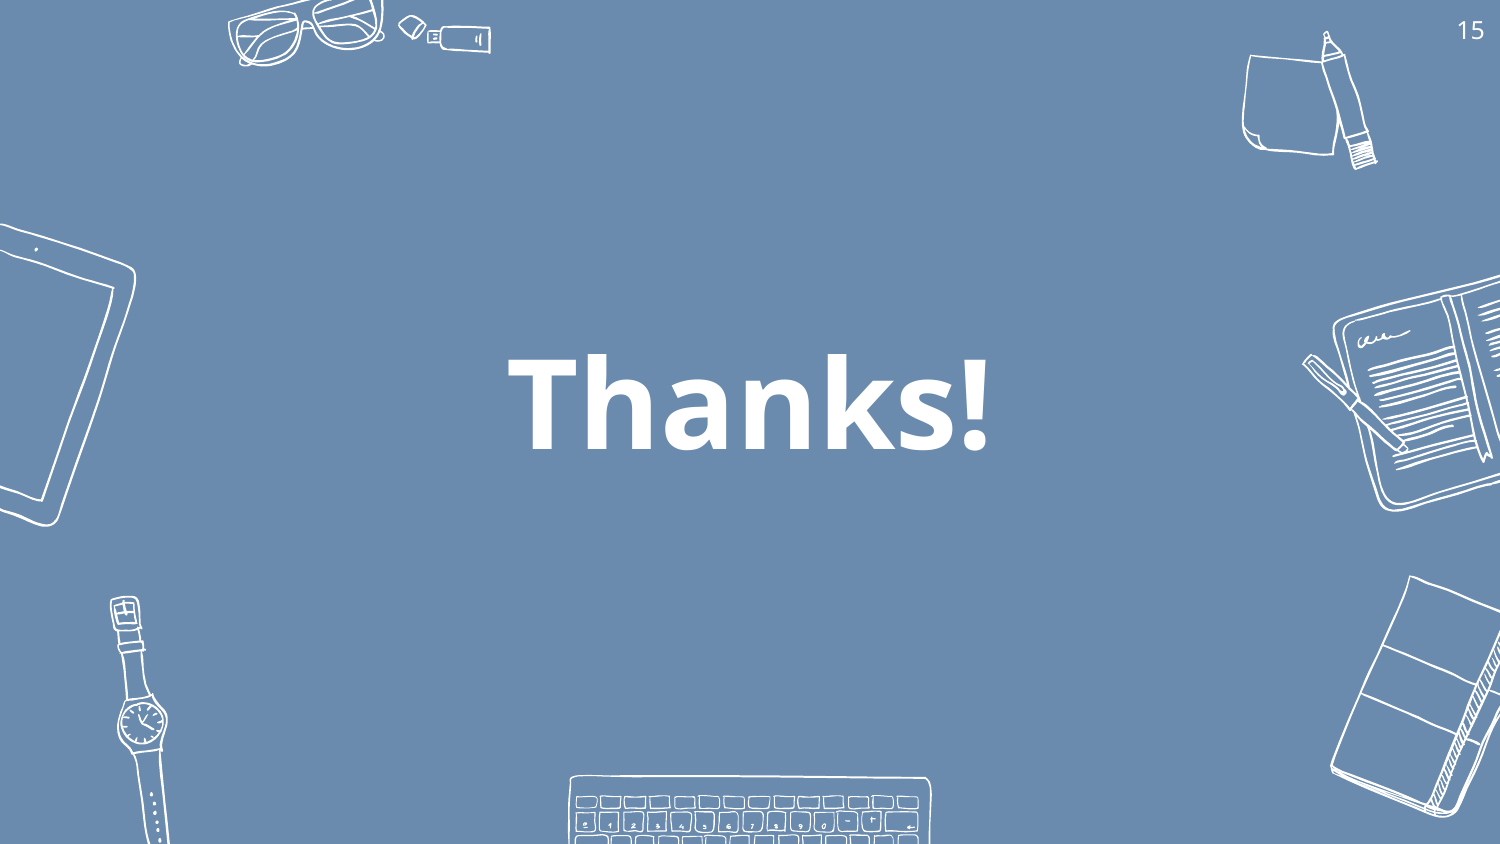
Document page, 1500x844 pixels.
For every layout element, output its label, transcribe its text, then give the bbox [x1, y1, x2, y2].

slide_number 15 [1435, 0, 1500, 53]
title Thanks! [281, 353, 1219, 490]
